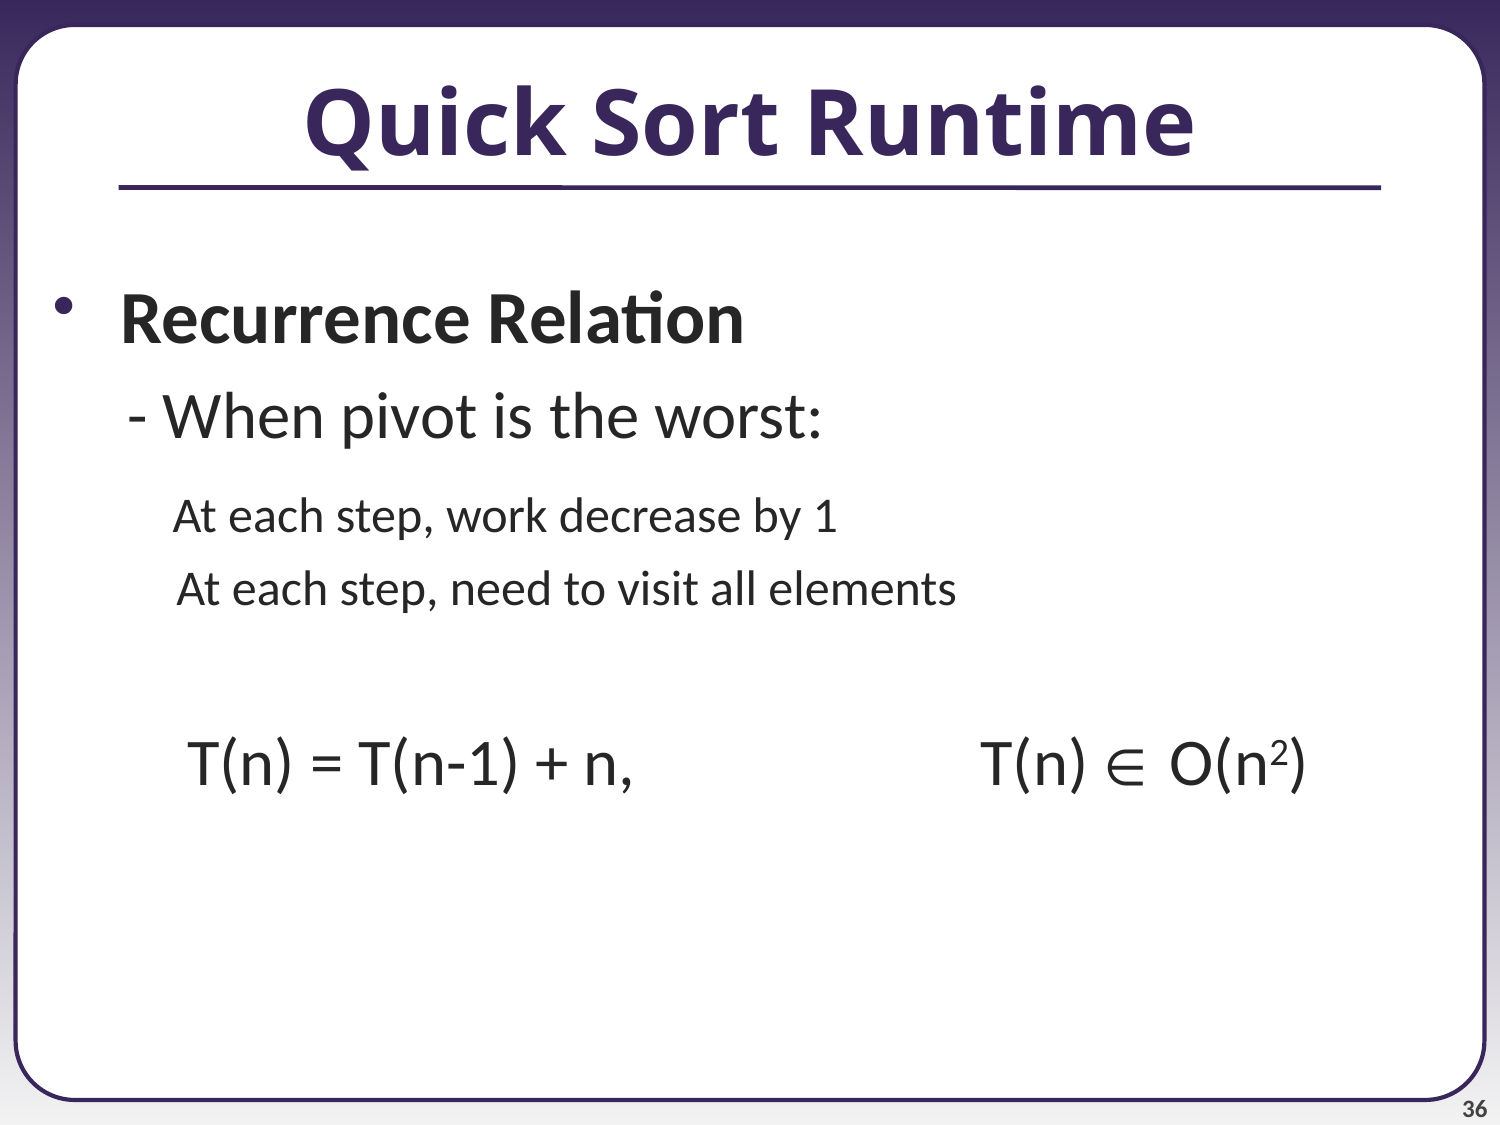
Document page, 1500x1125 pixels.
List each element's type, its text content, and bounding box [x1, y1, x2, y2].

list Recurrence Relation - When pivot is the worst: At each step, work decrease by 1 At each step, need to visit all elements [0, 188, 1500, 1101]
text_box T(n) = T(n-1) + n, T(n) ∈ O(n2) [135, 711, 1382, 851]
title Quick Sort Runtime [0, 24, 1500, 188]
